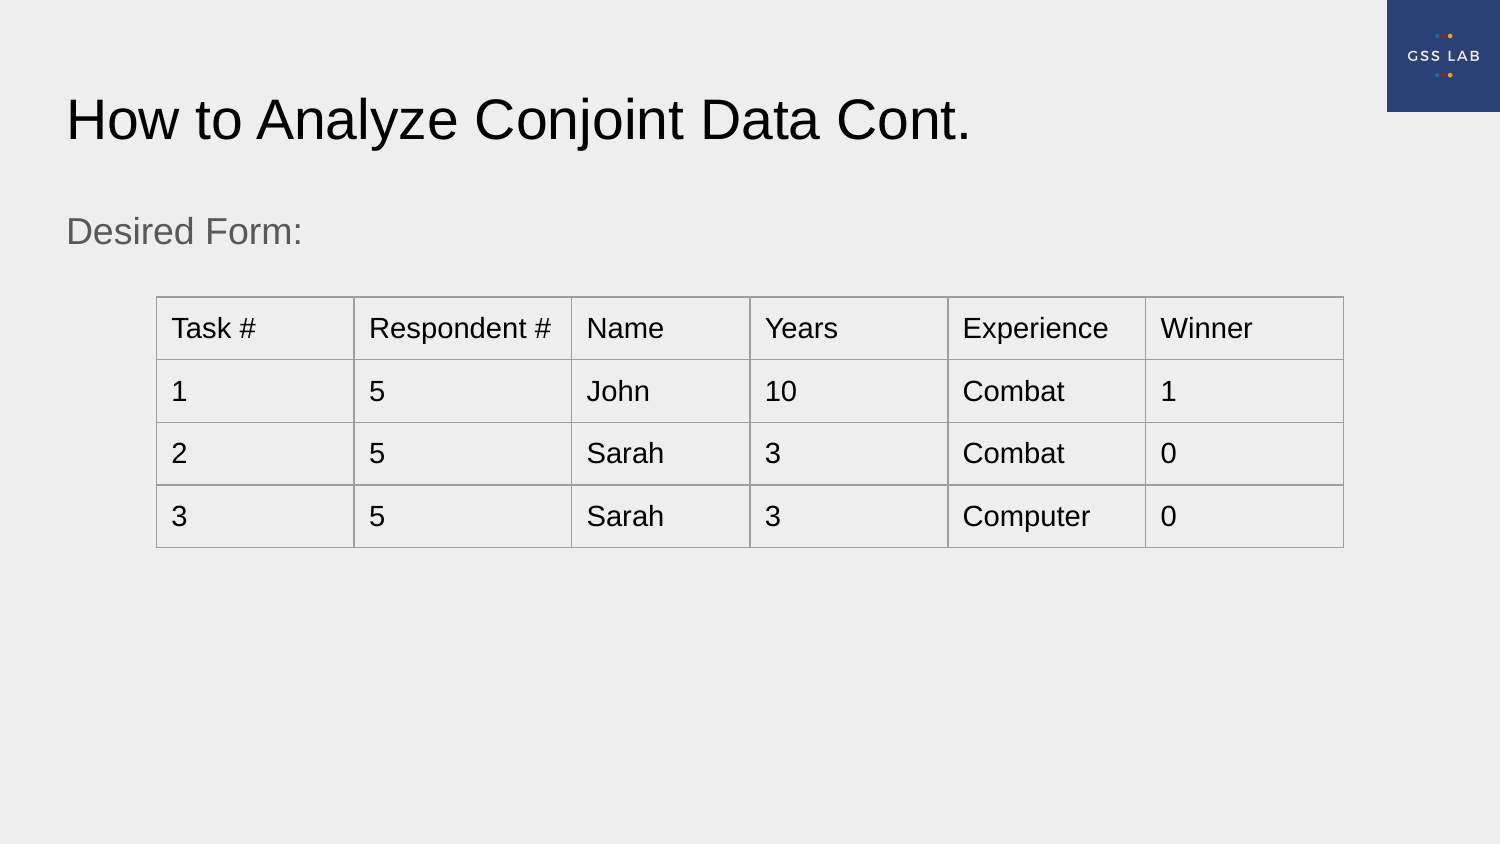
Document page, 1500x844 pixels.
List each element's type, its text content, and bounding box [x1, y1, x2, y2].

table_header Experience [949, 298, 1145, 359]
table_cell 0 [1146, 486, 1343, 547]
table_cell 5 [355, 423, 571, 484]
table_cell 2 [157, 423, 353, 484]
table_cell 1 [1146, 360, 1343, 422]
table_cell John [572, 360, 749, 422]
table_cell Computer [949, 486, 1145, 547]
table_cell 5 [355, 360, 571, 422]
table_cell 5 [355, 486, 571, 547]
picture [1387, 0, 1500, 113]
table_header Years [751, 298, 947, 359]
table_cell Sarah [572, 486, 749, 547]
table_cell 3 [157, 486, 353, 547]
table_cell Combat [949, 423, 1145, 484]
table_cell Combat [949, 360, 1145, 422]
table_header Name [572, 298, 749, 359]
table_header Winner [1146, 298, 1343, 359]
table_cell 1 [157, 360, 353, 422]
table_cell 3 [751, 423, 947, 484]
title How to Analyze Conjoint Data Cont. [51, 72, 1449, 167]
table_cell 0 [1146, 423, 1343, 484]
list Desired Form: [51, 189, 1449, 750]
table_cell 10 [751, 360, 947, 422]
table_cell 3 [751, 486, 947, 547]
table_cell Sarah [572, 423, 749, 484]
table_header Respondent # [355, 298, 571, 359]
table_header Task # [157, 298, 353, 359]
